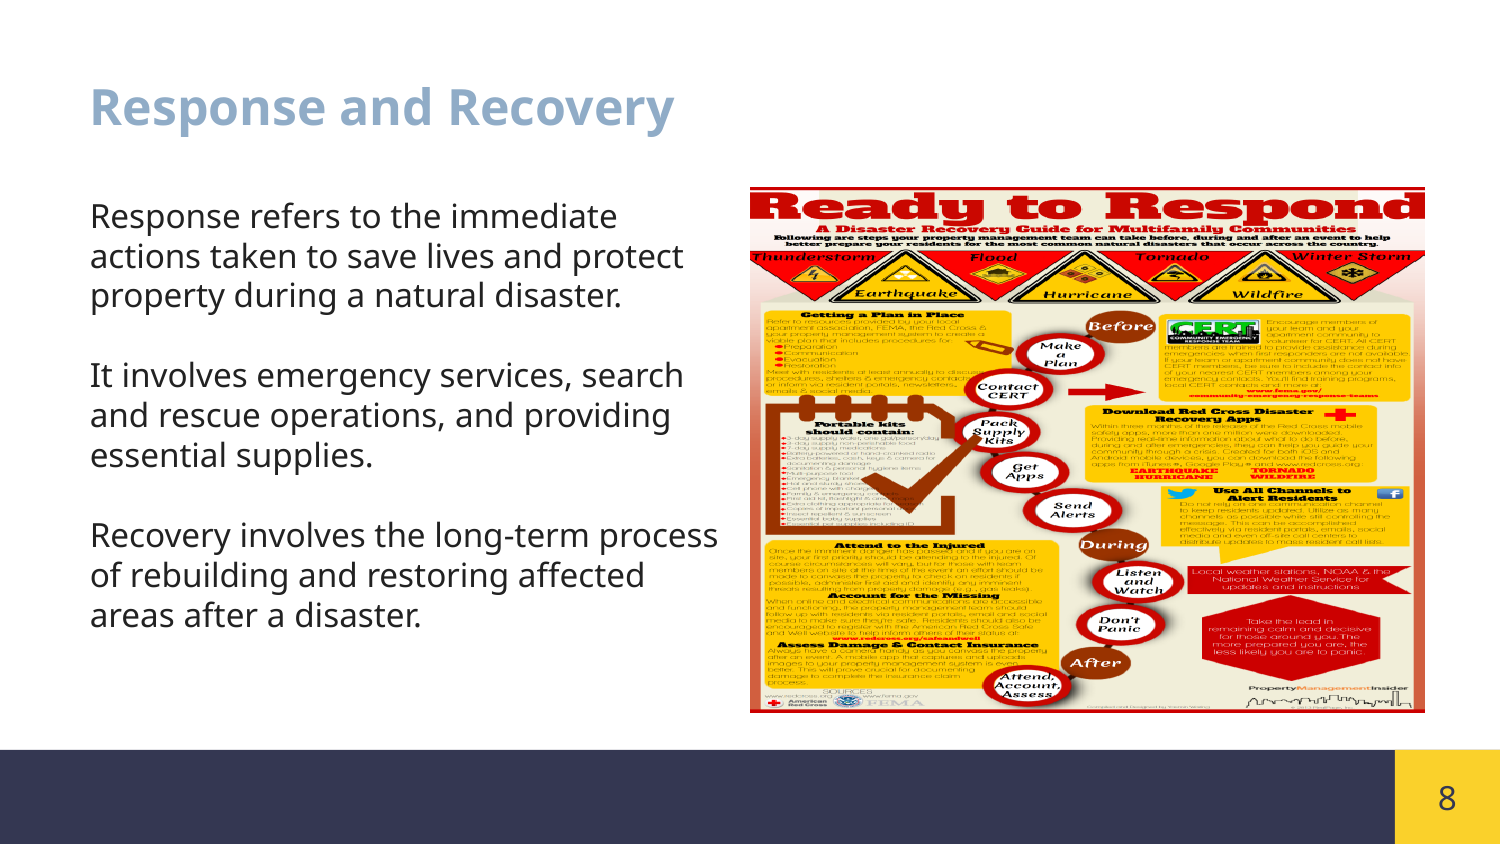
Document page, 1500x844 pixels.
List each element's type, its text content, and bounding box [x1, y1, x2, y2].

picture [749, 187, 1425, 713]
text_box Response and Recovery [74, 37, 1425, 173]
text_box [0, 749, 1394, 844]
text_box Response refers to the immediate actions taken to save lives and protect property during a natural disaster. It involves emergency services, search and rescue operations, and providing essential supplies. Recovery involves the long-term process of rebuilding and restoring affected areas after a disaster. [74, 187, 749, 713]
text_box 8 [1394, 749, 1500, 844]
